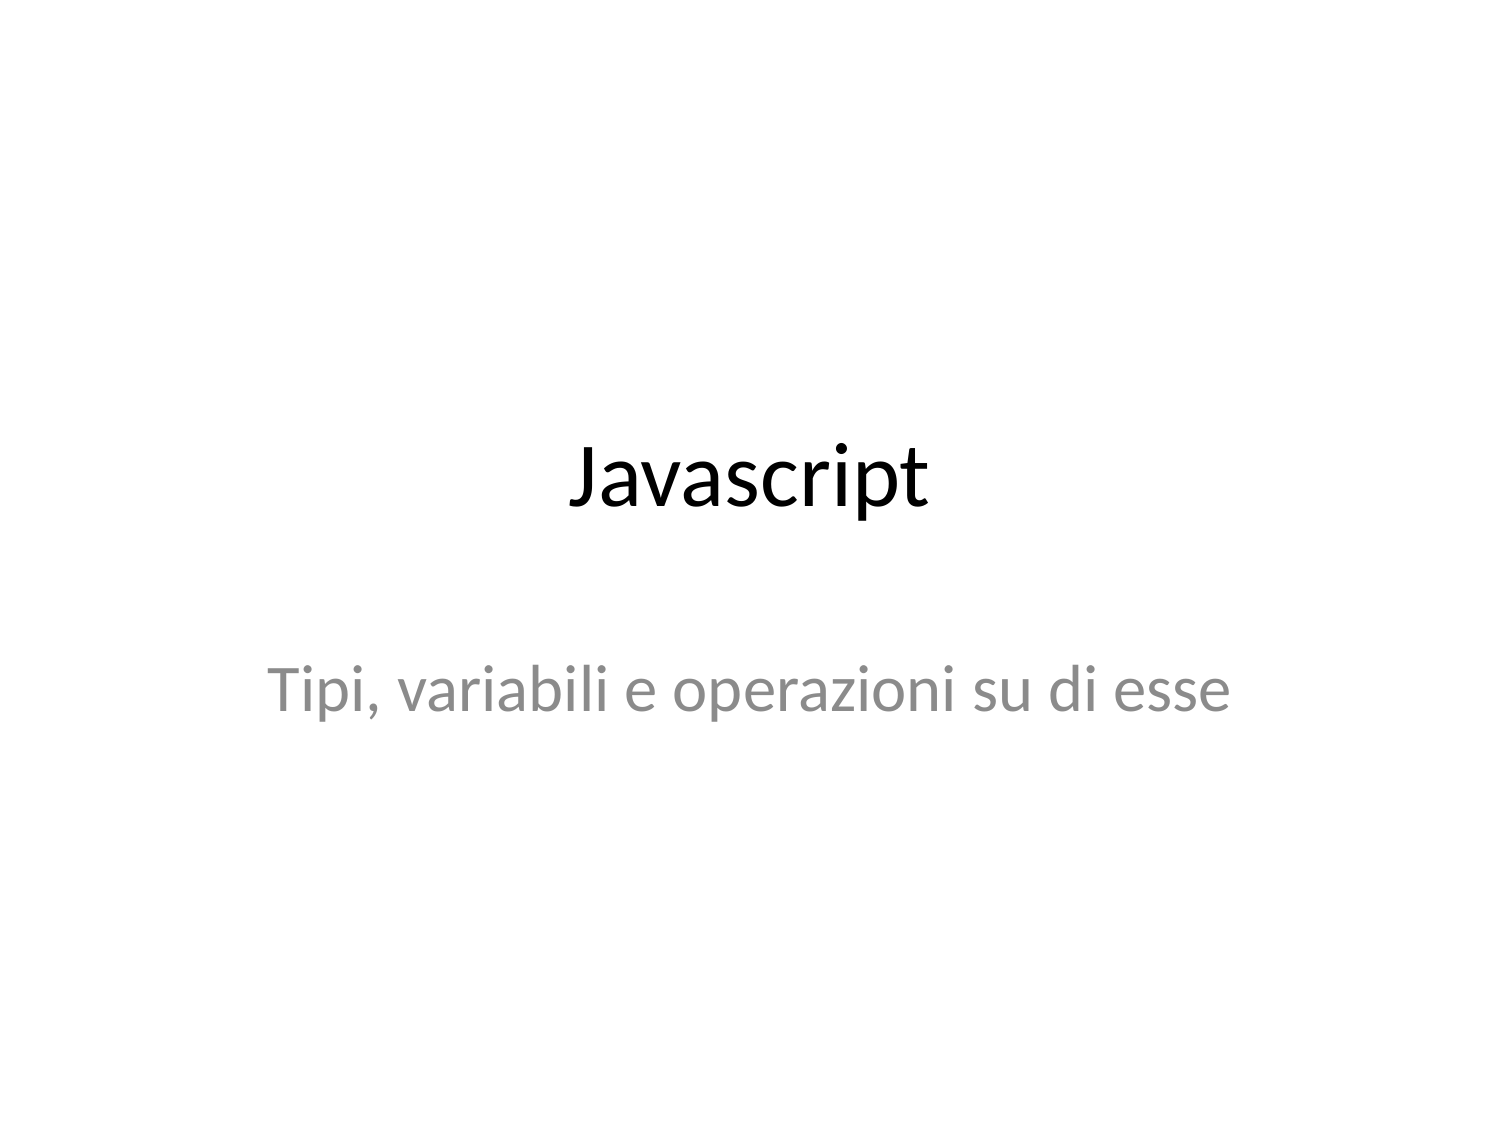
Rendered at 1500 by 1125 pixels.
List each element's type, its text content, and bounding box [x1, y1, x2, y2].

title Javascript [112, 349, 1388, 591]
subtitle Tipi, variabili e operazioni su di esse [225, 637, 1275, 925]
